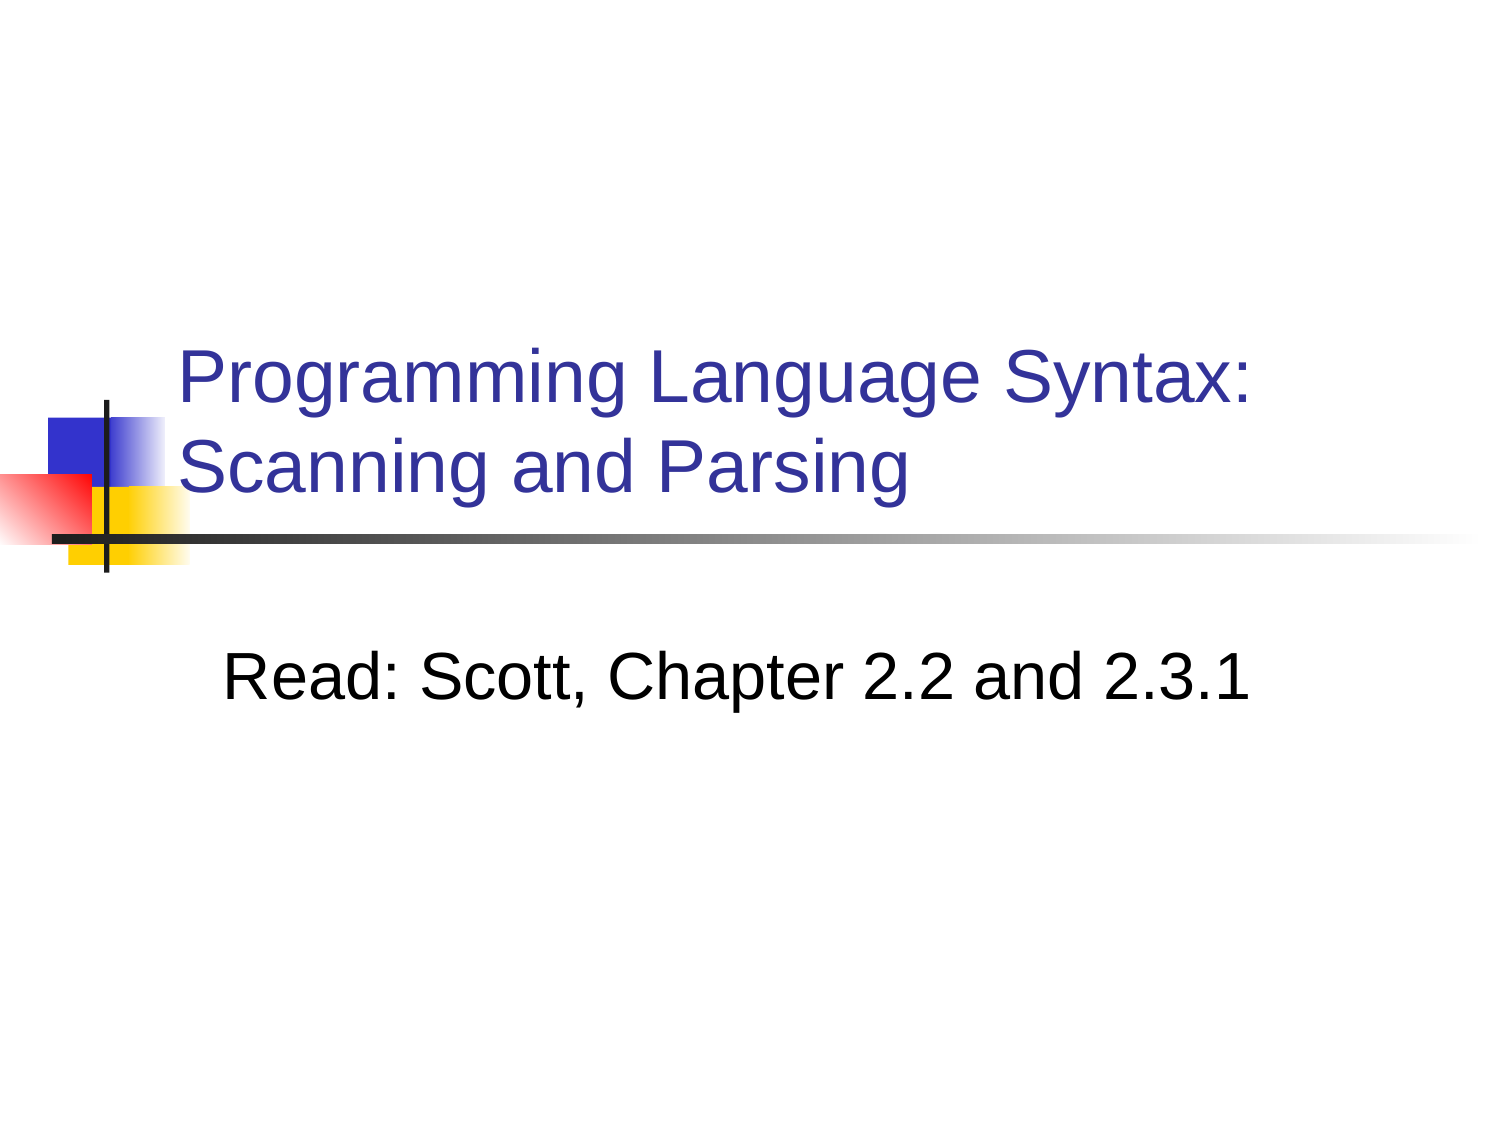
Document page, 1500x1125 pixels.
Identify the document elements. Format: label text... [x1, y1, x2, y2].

subtitle Read: Scott, Chapter 2.2 and 2.3.1 [174, 624, 1300, 913]
title Programming Language Syntax: Scanning and Parsing [162, 275, 1438, 515]
